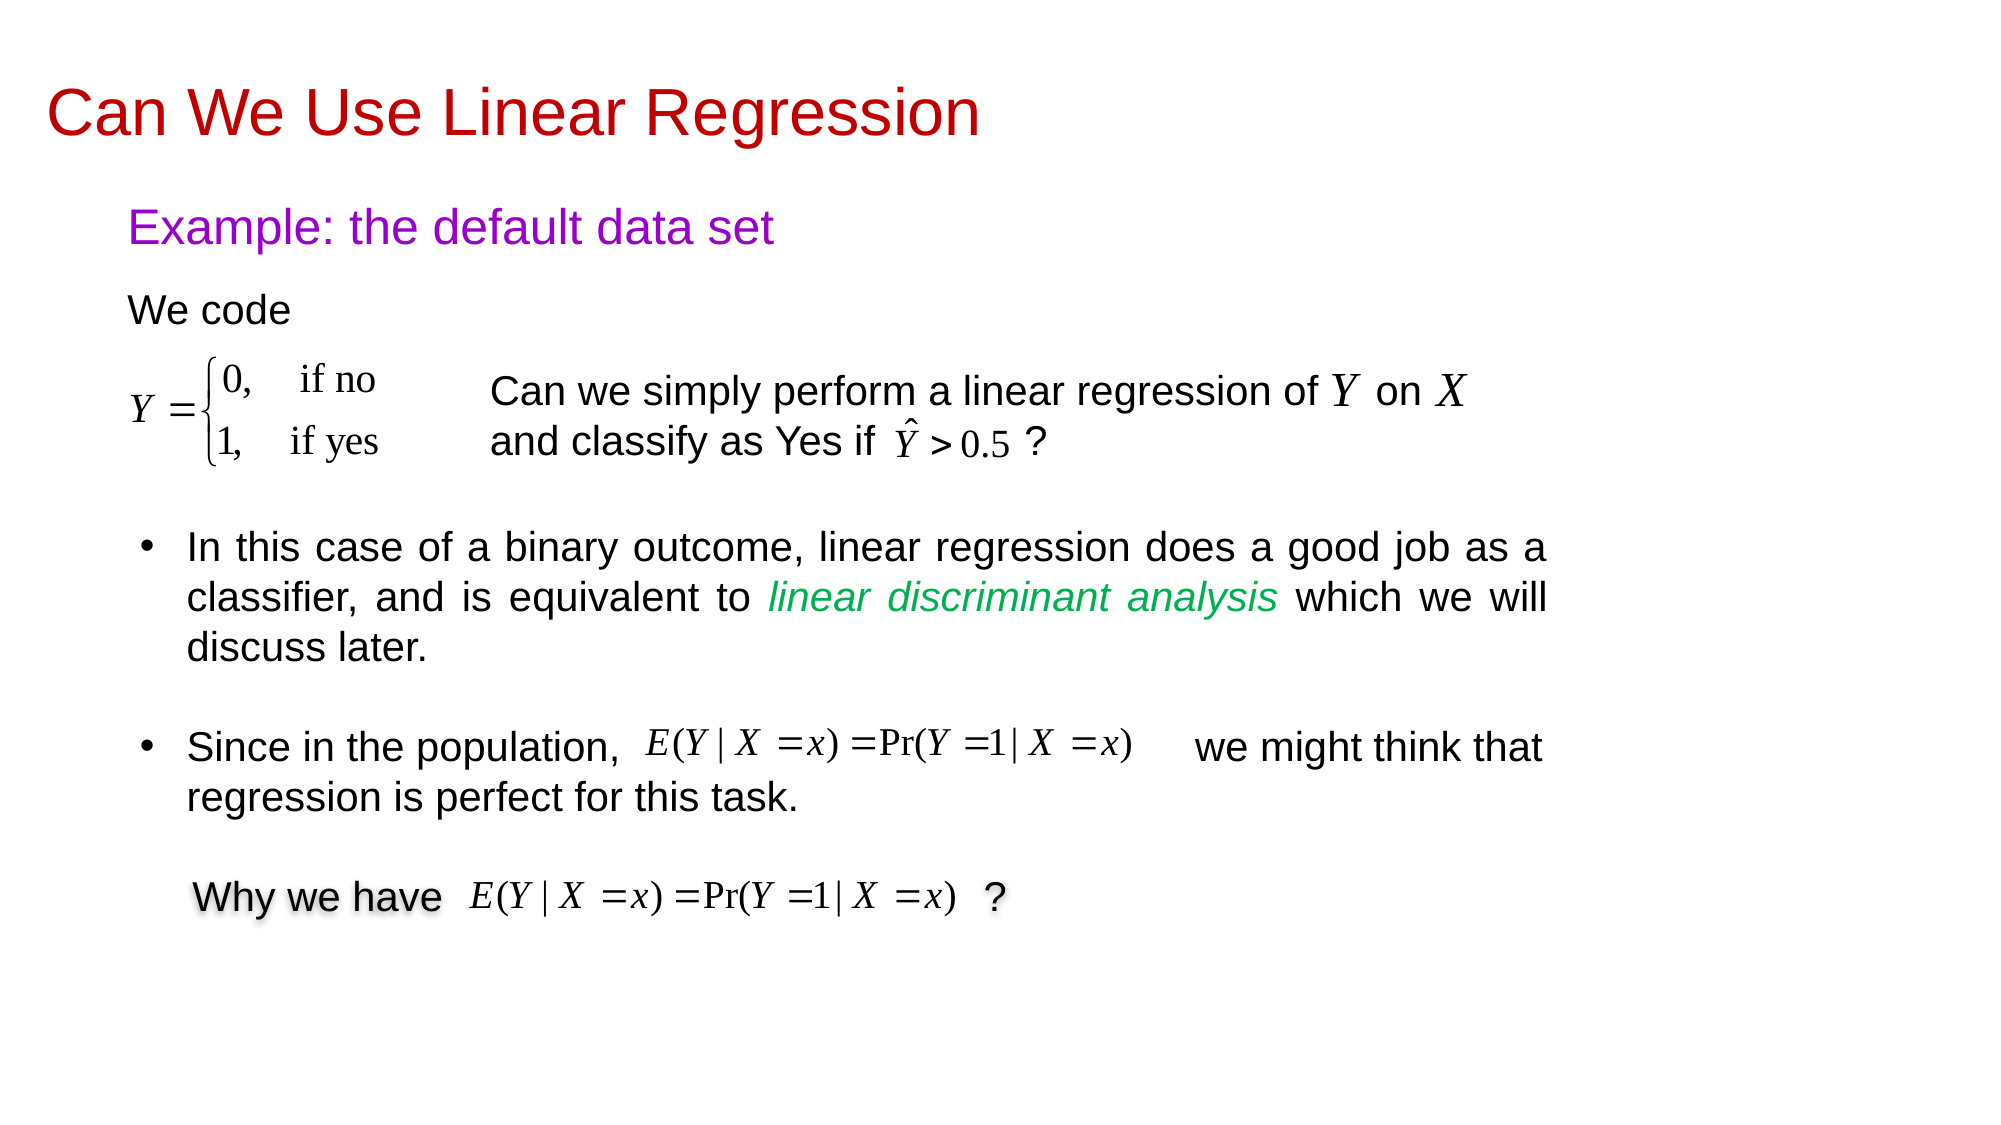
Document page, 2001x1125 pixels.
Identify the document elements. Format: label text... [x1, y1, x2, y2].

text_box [889, 410, 1018, 468]
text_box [124, 349, 388, 475]
text_box We code [112, 275, 1550, 340]
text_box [638, 719, 1142, 773]
text_box Why we have ? [174, 867, 1142, 923]
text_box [462, 872, 966, 926]
text_box Example: the default data set [112, 187, 1425, 263]
text_box Can We Use Linear Regression [31, 61, 1875, 157]
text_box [1424, 361, 1483, 415]
text_box Can we simply perform a linear regression of on and classify as Yes if ? [474, 356, 1517, 472]
text_box Since in the population, we might think that regression is perfect for this task. [124, 712, 1563, 828]
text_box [1324, 361, 1371, 415]
text_box In this case of a binary outcome, linear regression does a good job as a classifier, and is equivalent to linear discriminant analysis which we will discuss later. [124, 512, 1563, 678]
